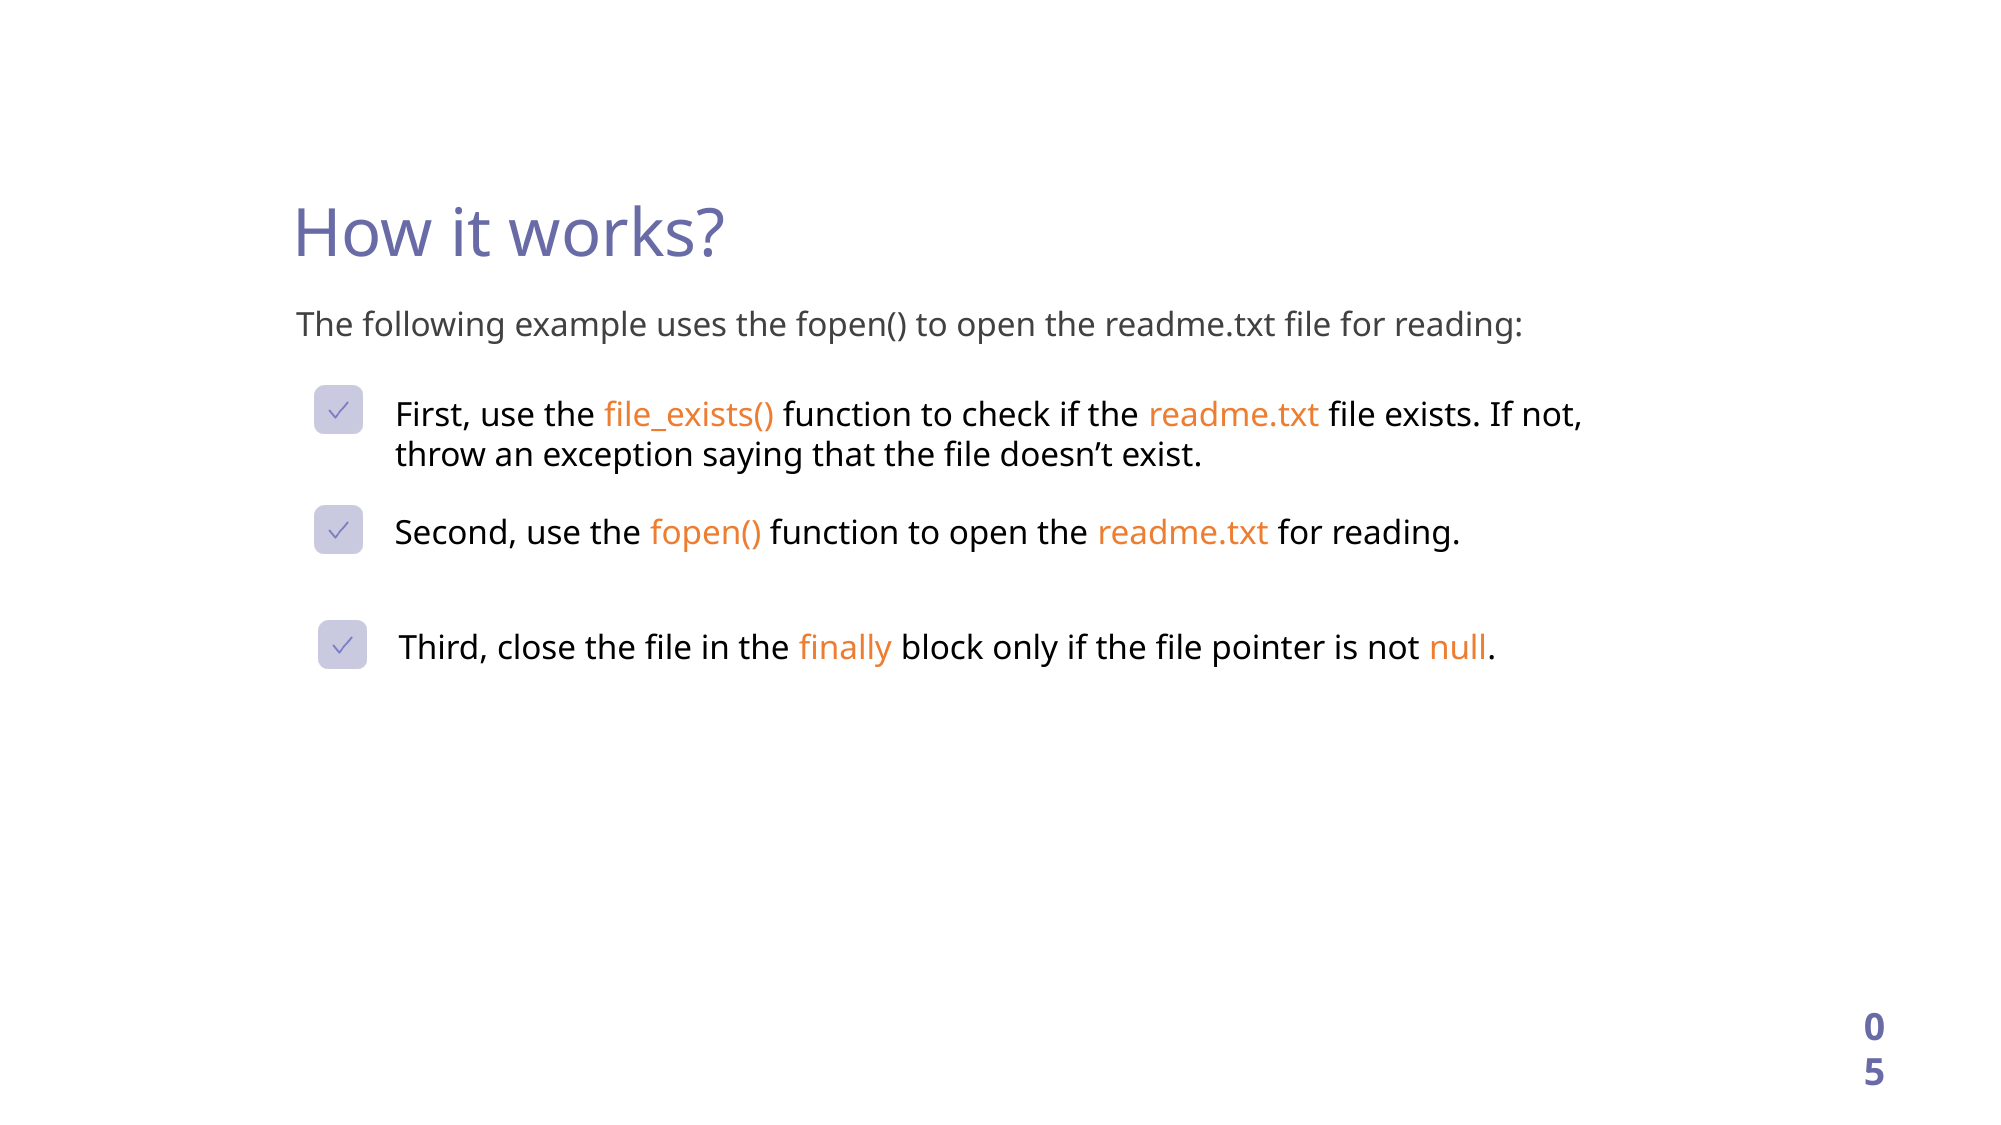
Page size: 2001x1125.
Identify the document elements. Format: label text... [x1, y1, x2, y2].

picture [314, 505, 363, 554]
picture [314, 385, 363, 434]
text_box How it works? [277, 182, 960, 277]
text_box The following example uses the fopen() to open the readme.txt file for reading: [281, 295, 1674, 350]
text_box Second, use the fopen() function to open the readme.txt for reading. [379, 503, 1752, 559]
text_box 05 [1849, 995, 1922, 1101]
text_box Third, close the file in the finally block only if the file pointer is not null. [383, 618, 1756, 674]
picture [318, 620, 367, 669]
text_box First, use the file_exists() function to check if the readme.txt file exists. If not, throw an exception saying that the file doesn’t exist. [380, 385, 1697, 481]
